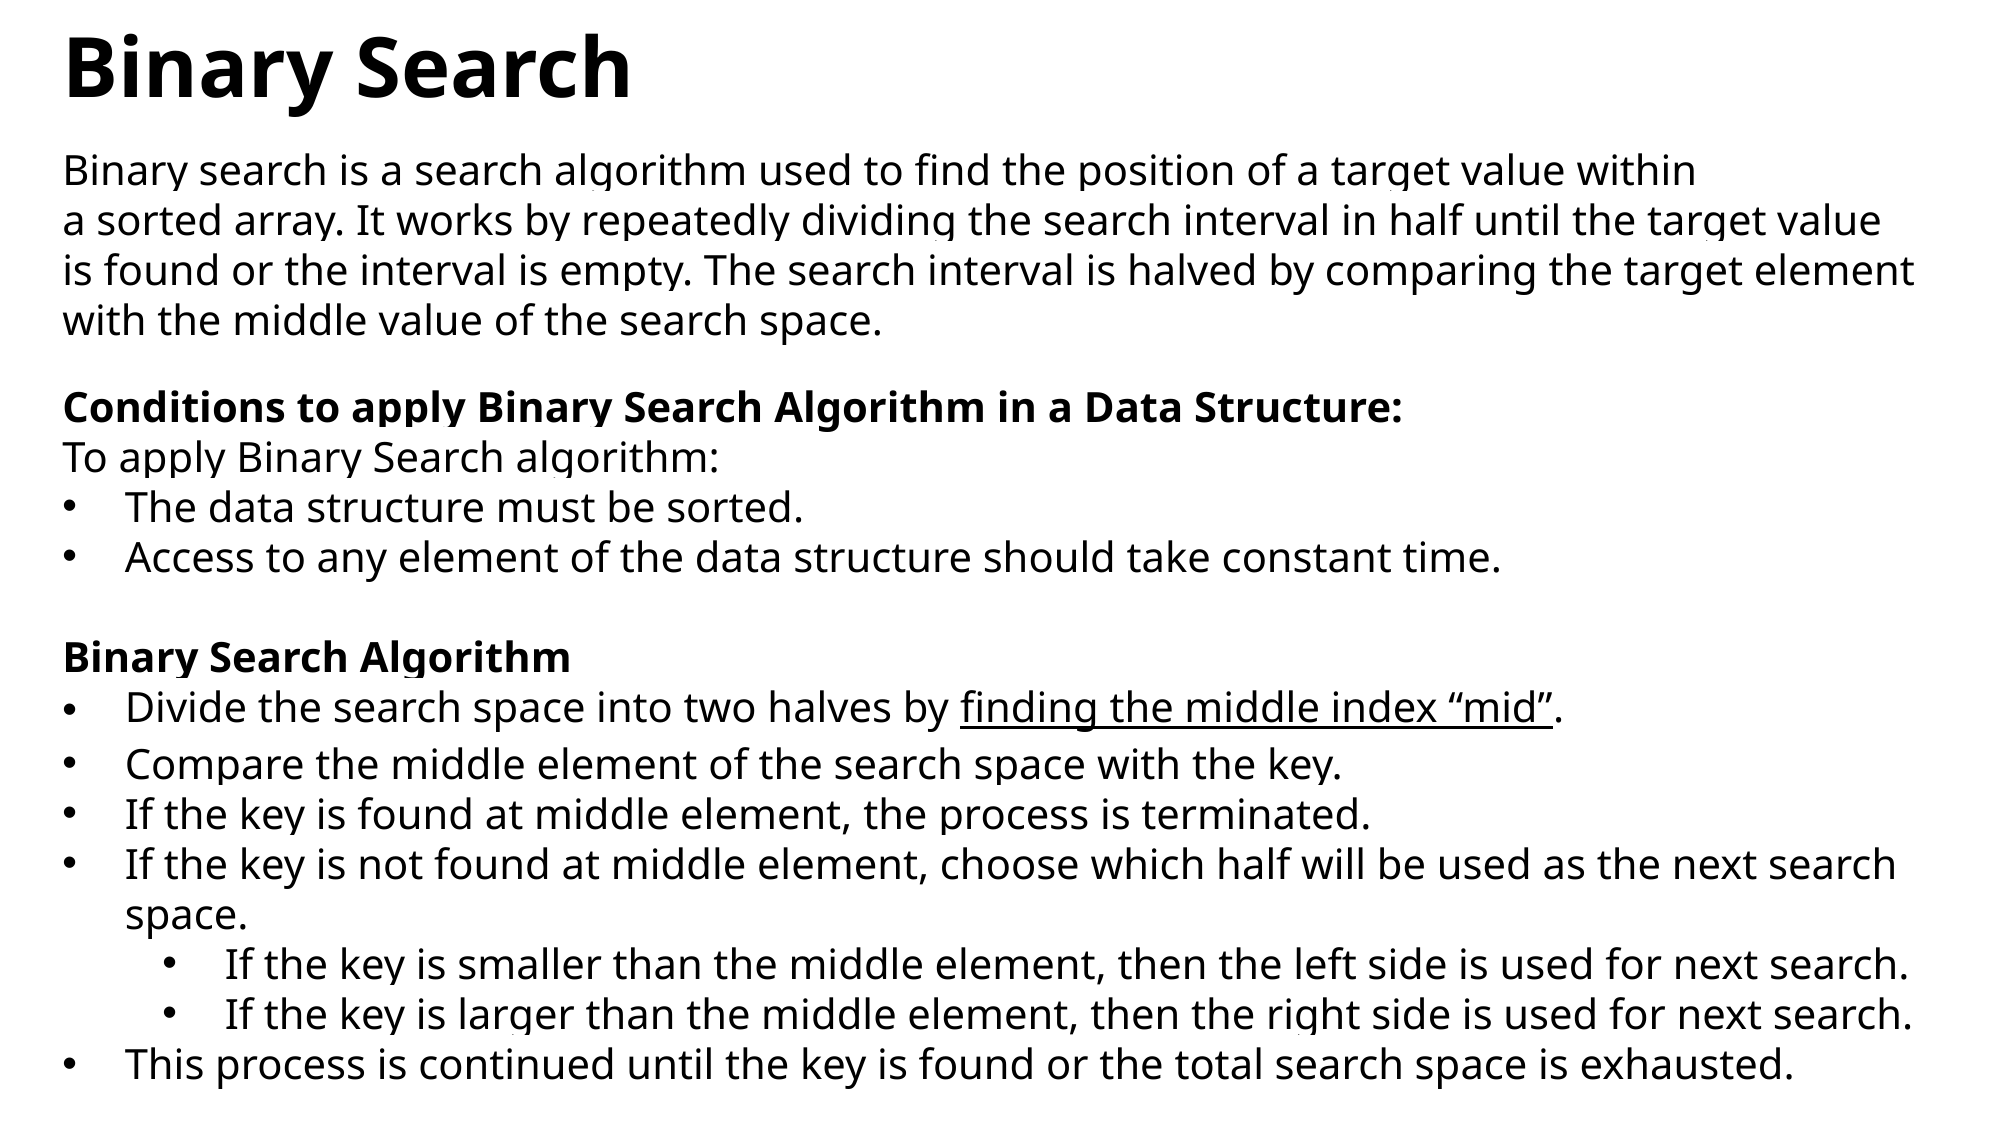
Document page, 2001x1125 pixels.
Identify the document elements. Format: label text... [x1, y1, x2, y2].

text_box Binary search is a search algorithm used to find the position of a target value within a sorted array. It works by repeatedly dividing the search interval in half until the target value is found or the interval is empty. The search interval is halved by comparing the target element with the middle value of the search space. [47, 136, 1932, 352]
title Binary Search [47, 3, 1932, 136]
text_box Conditions to apply Binary Search Algorithm in a Data Structure: To apply Binary Search algorithm: The data structure must be sorted. Access to any element of the data structure should take constant time. Binary Search Algorithm Divide the search space into two halves by finding the middle index “mid”. Compare the middle element of the search space with the key. If the key is found at middle element, the process is terminated. If the key is not found at middle element, choose which half will be used as the next search space. If the key is smaller than the middle element, then the left side is used for next search. If the key is larger than the middle element, then the right side is used for next search. This process is continued until the key is found or the total search space is exhausted. [47, 373, 1932, 1125]
